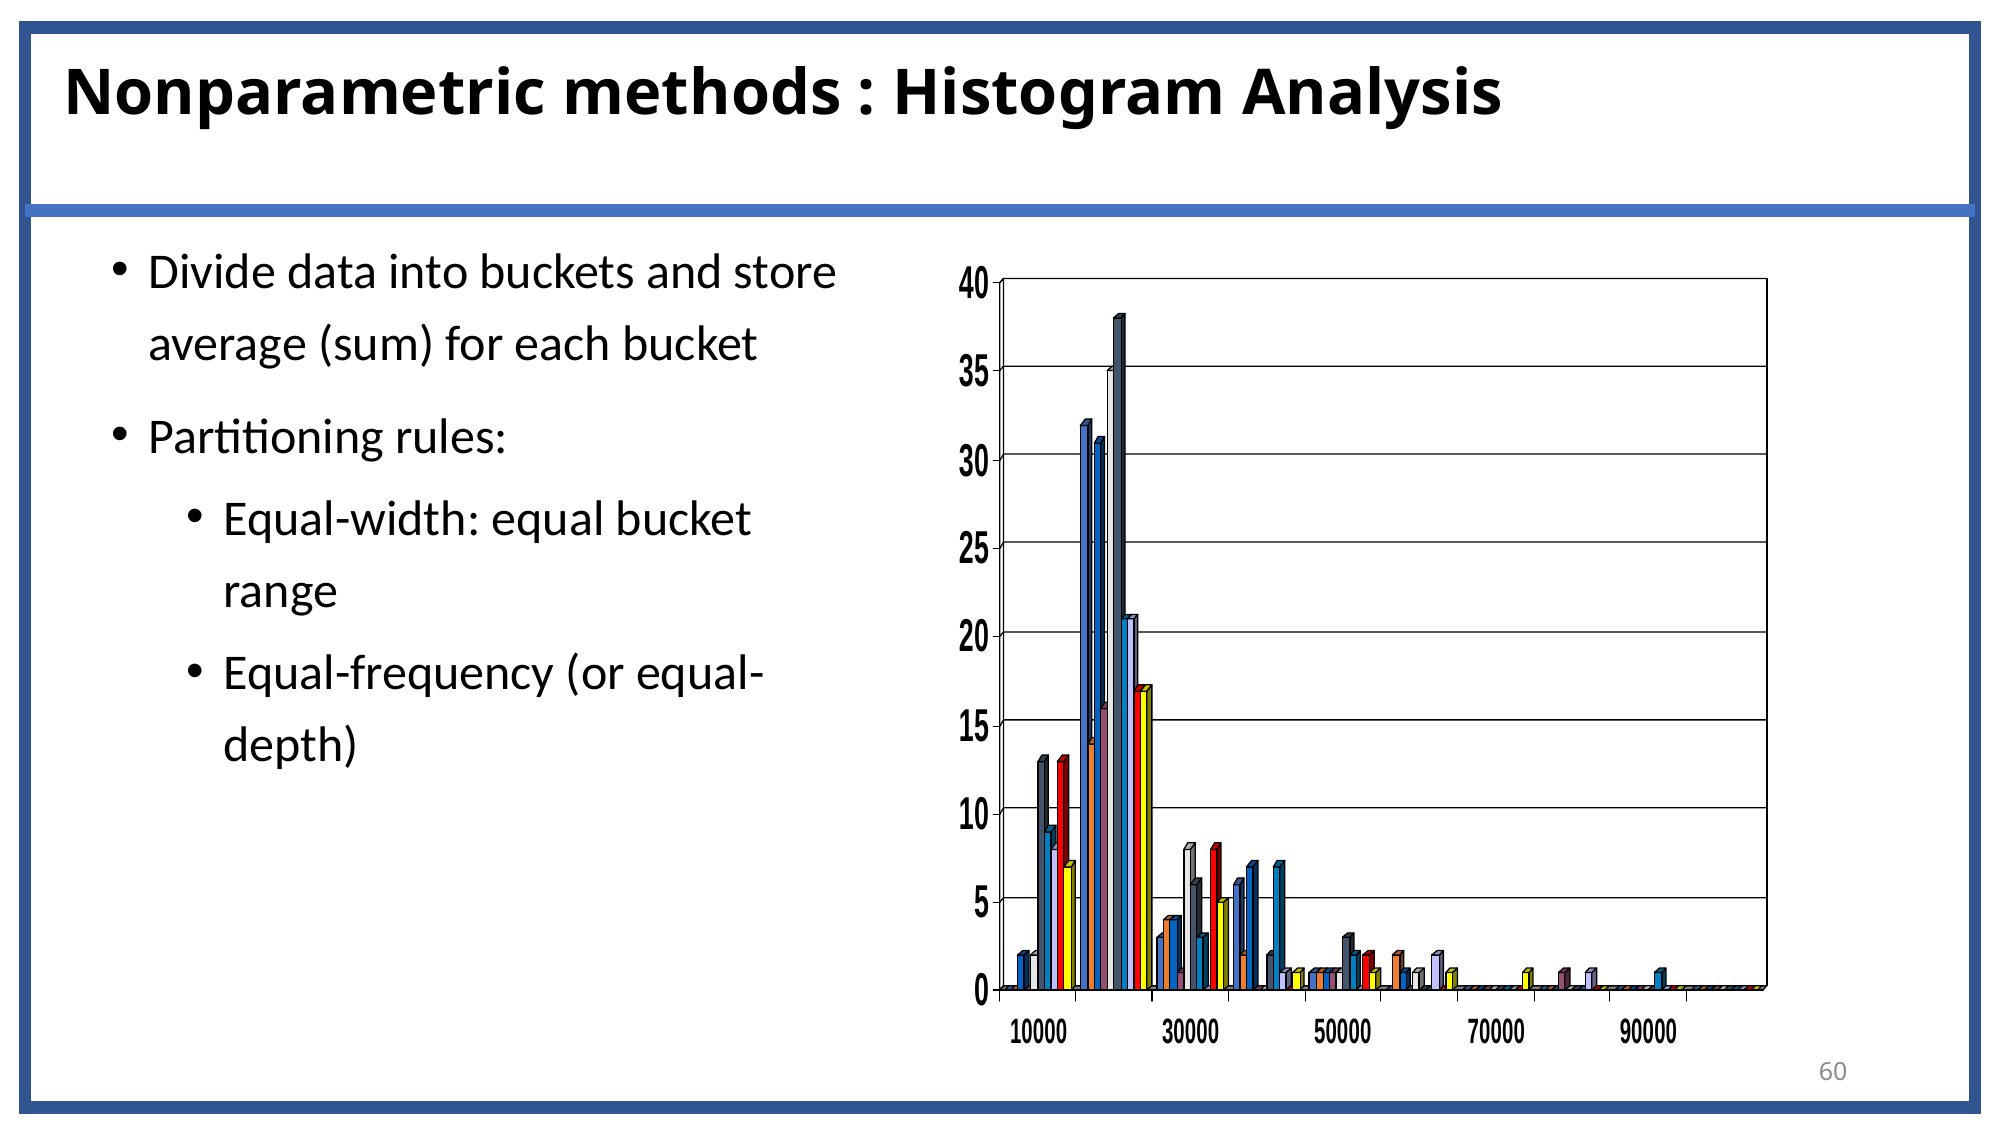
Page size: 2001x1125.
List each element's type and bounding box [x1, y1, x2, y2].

text_box [24, 26, 1976, 1109]
text_box [899, 212, 1963, 1100]
